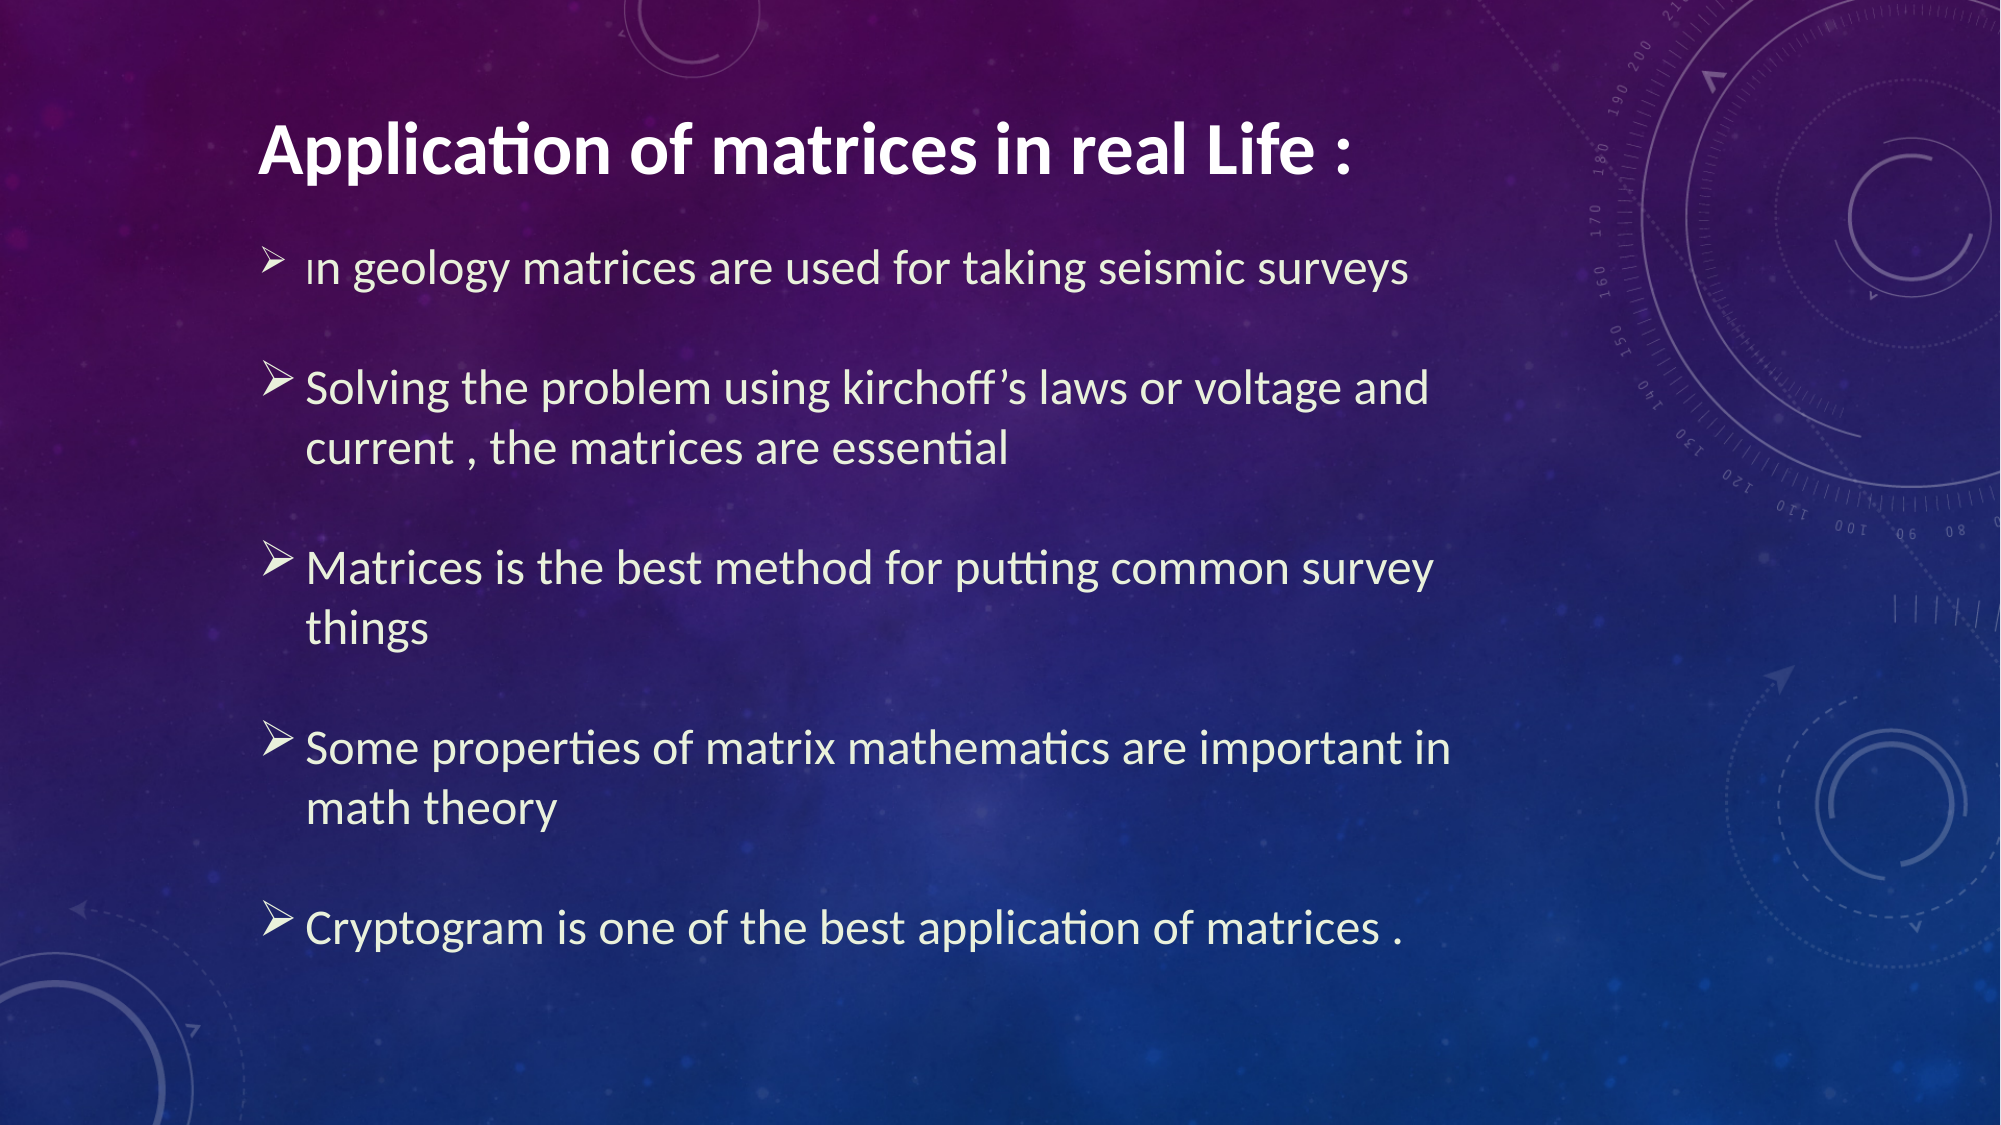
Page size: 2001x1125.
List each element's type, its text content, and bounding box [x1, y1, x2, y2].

text_box Application of matrices in real Life : In geology matrices are used for taking seismic surveys Solving the problem using kirchoff’s laws or voltage and current , the matrices are essential Matrices is the best method for putting common survey things Some properties of matrix mathematics are important in math theory Cryptogram is one of the best application of matrices . [243, 92, 1547, 962]
picture [0, 0, 2001, 1125]
